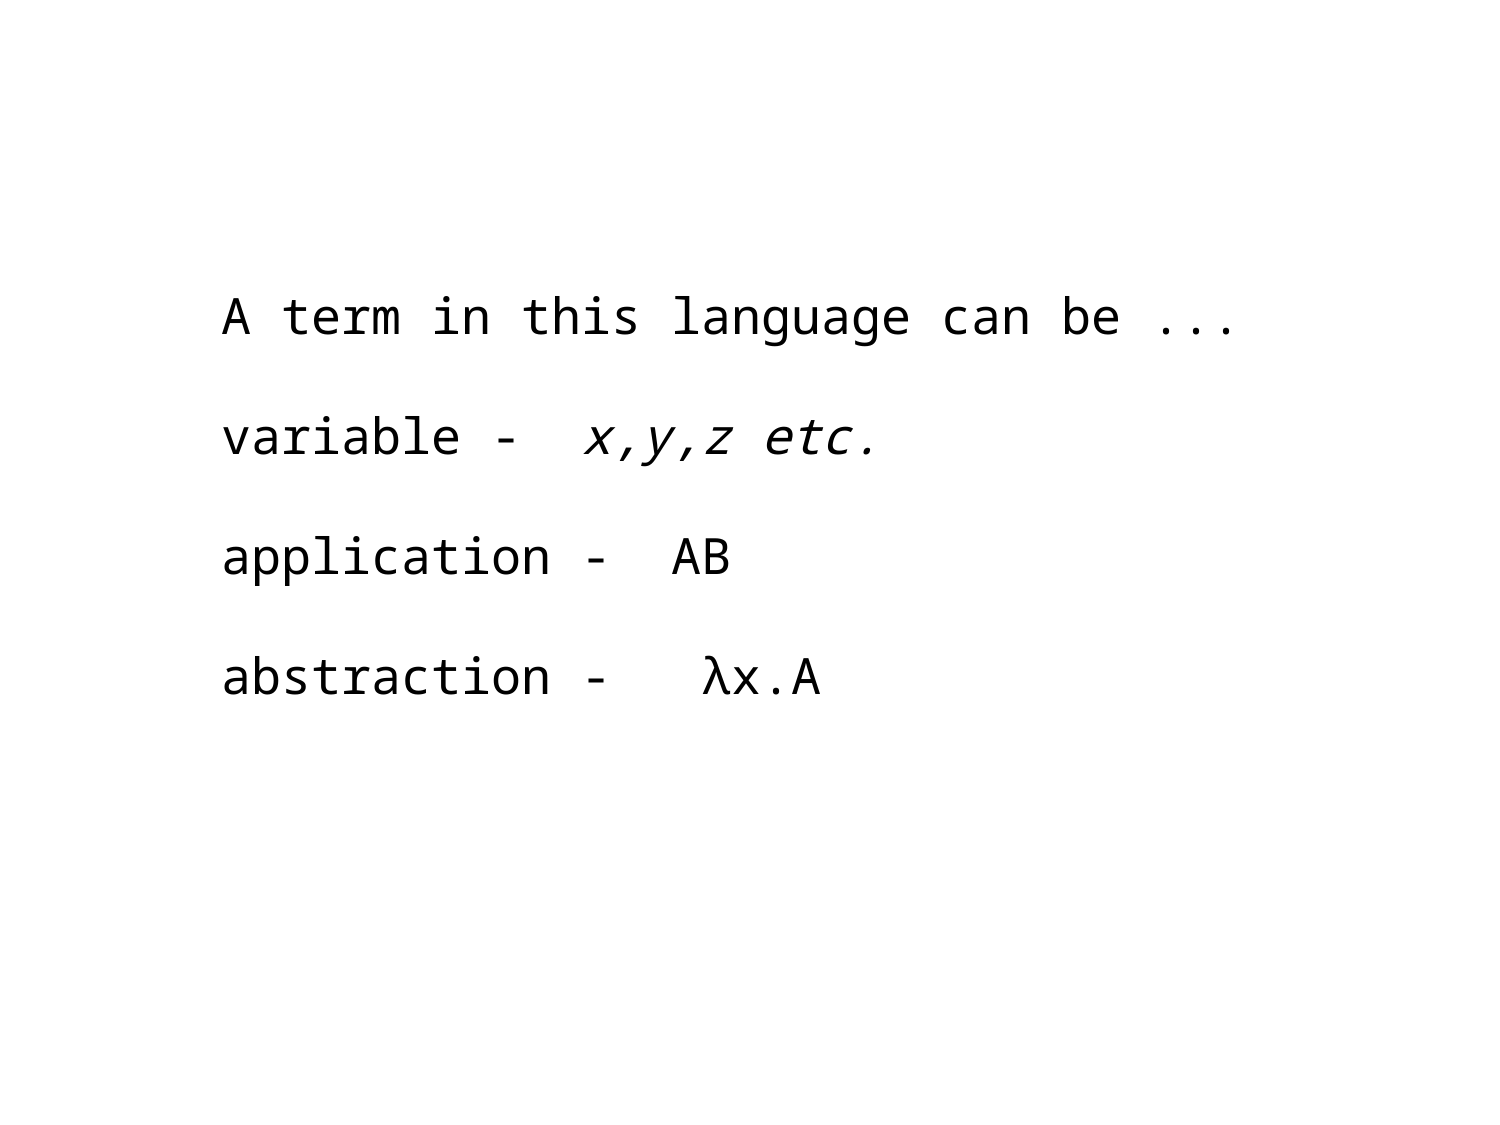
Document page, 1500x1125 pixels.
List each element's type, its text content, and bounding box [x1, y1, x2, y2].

text_box A term in this language can be ... variable - x,y,z etc. application - AB abstraction - λx.A [206, 277, 1260, 712]
